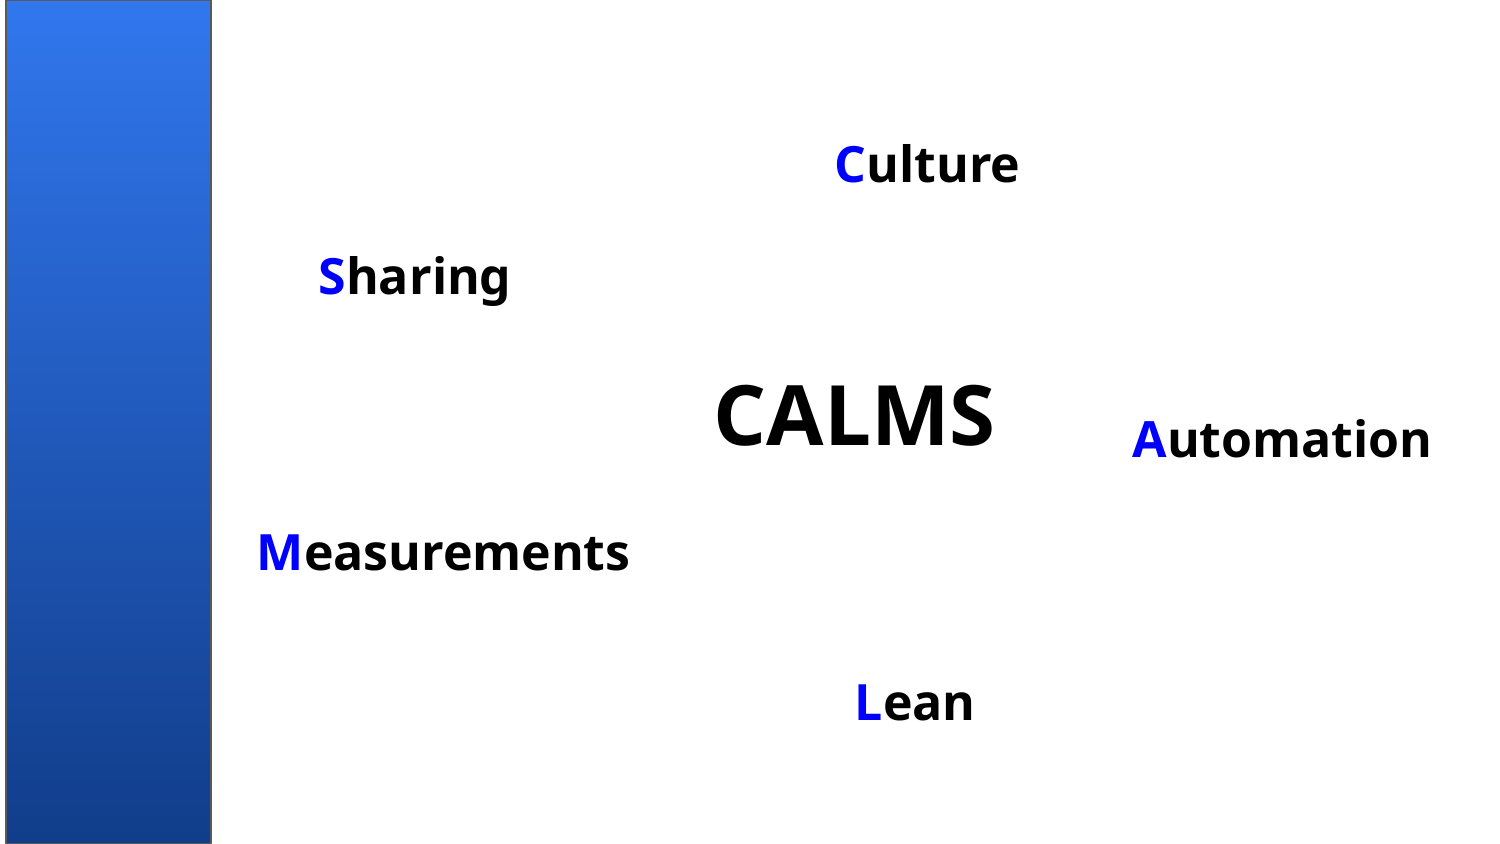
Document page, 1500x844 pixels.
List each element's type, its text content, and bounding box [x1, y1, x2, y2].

subtitle Measurements [219, 504, 668, 598]
subtitle Lean [750, 654, 1081, 748]
subtitle Culture [762, 117, 1093, 211]
subtitle Automation [1100, 392, 1466, 486]
subtitle Sharing [250, 229, 581, 323]
title CALMS [557, 333, 1152, 478]
text_box [5, 0, 211, 844]
